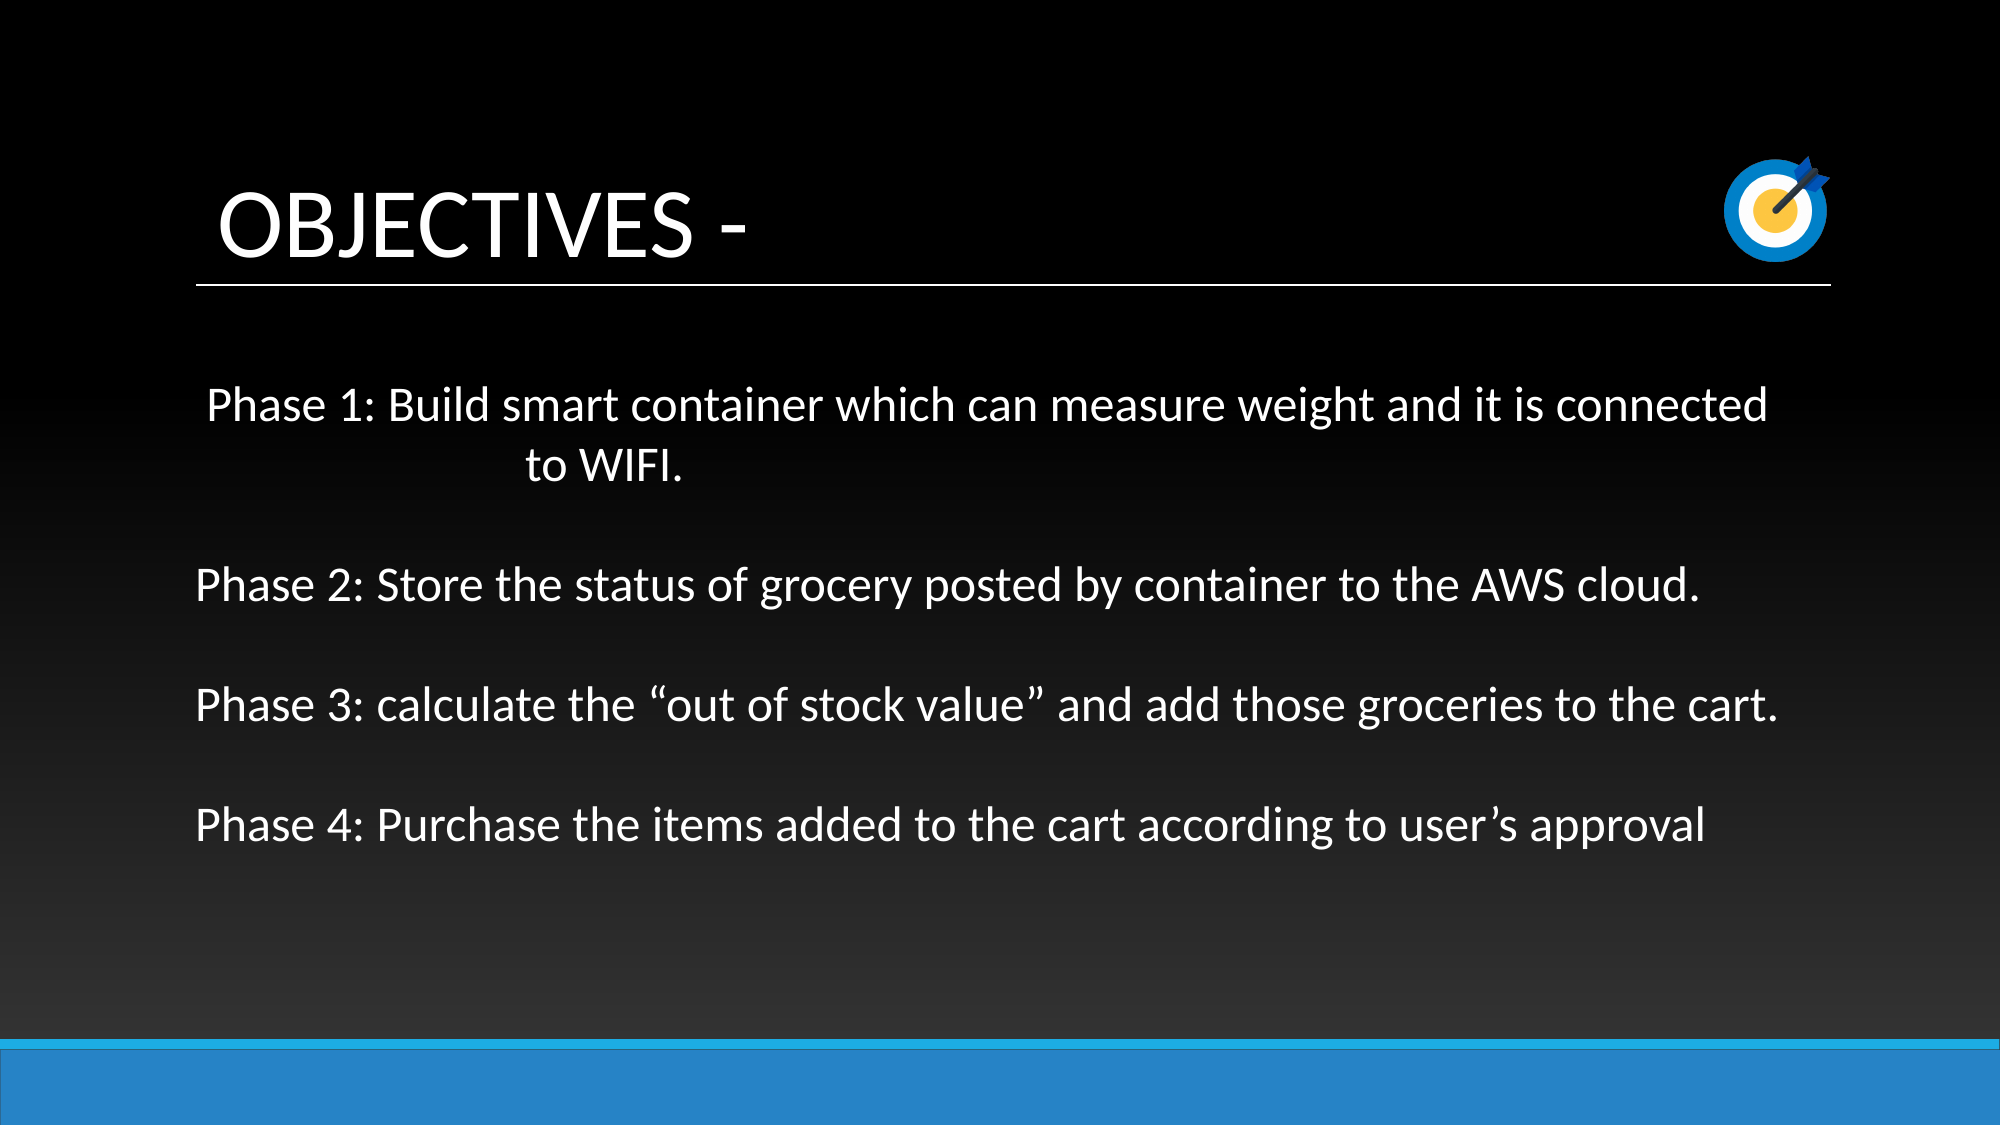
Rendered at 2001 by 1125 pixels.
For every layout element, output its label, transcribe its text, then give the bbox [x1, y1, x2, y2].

text_box Phase 1: Build smart container which can measure weight and it is connected to WIFI. Phase 2: Store the status of grocery posted by container to the AWS cloud. Phase 3: calculate the “out of stock value” and add those groceries to the cart. Phase 4: Purchase the items added to the cart according to user’s approval [179, 363, 1830, 919]
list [1724, 155, 1831, 262]
title OBJECTIVES - [180, 47, 1830, 285]
